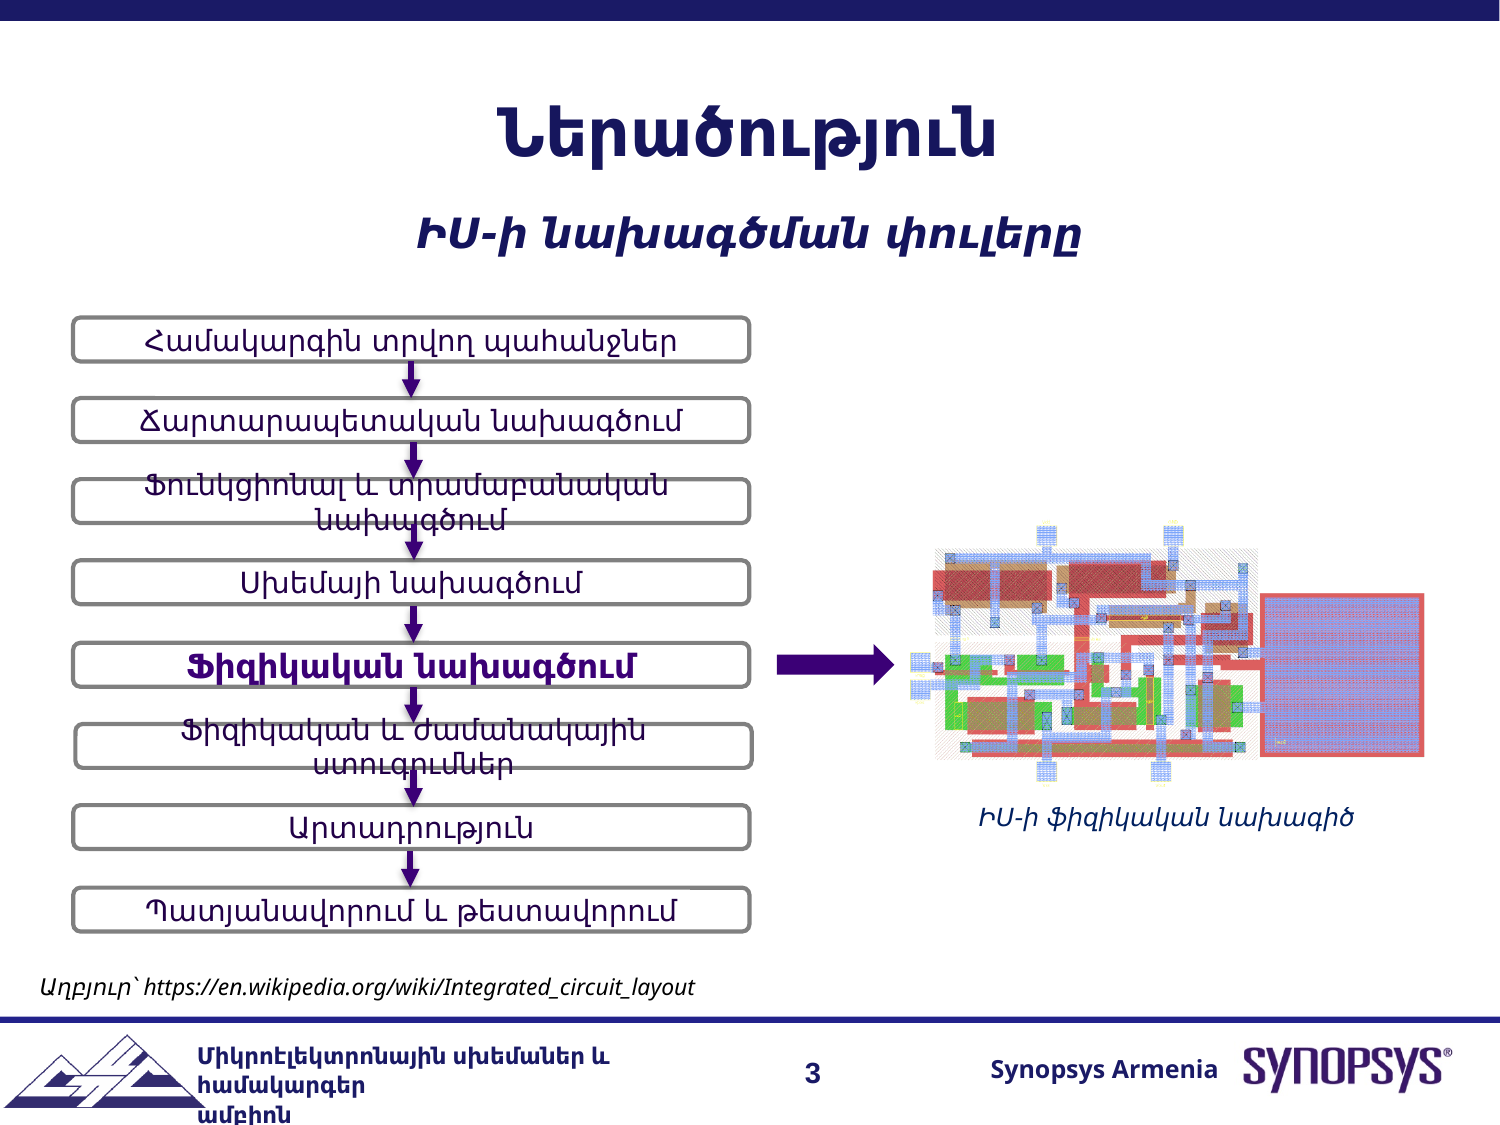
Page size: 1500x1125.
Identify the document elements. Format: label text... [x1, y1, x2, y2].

text_box Աղբյուր՝ https://en.wikipedia.org/wiki/Integrated_circuit_layout [25, 964, 1400, 1007]
text_box Ֆունկցիոնալ և տրամաբանական նախագծում [70, 477, 752, 526]
text_box [776, 643, 895, 686]
text_box Ճարտարապետական նախագծում [70, 395, 752, 445]
text_box Պատյանավորում և թեստավորում [71, 885, 752, 934]
text_box Ֆիզիկական նախագծում [70, 640, 752, 689]
text_box ԻՍ-ի նախագծման փուլերը [401, 199, 1099, 309]
text_box Համակարգին տրվող պահանջներ [70, 315, 752, 364]
text_box Սխեմայի նախագծում [70, 558, 752, 607]
text_box Ֆիզիկական և ժամանակային ստուգումներ [73, 721, 754, 770]
picture [906, 518, 1428, 792]
picture [1234, 1030, 1463, 1111]
text_box Արտադրություն [71, 803, 752, 852]
picture [3, 1034, 206, 1108]
title Ներածություն [82, 46, 1433, 177]
text_box ԻՍ-ի ֆիզիկական նախագիծ [918, 800, 1416, 885]
